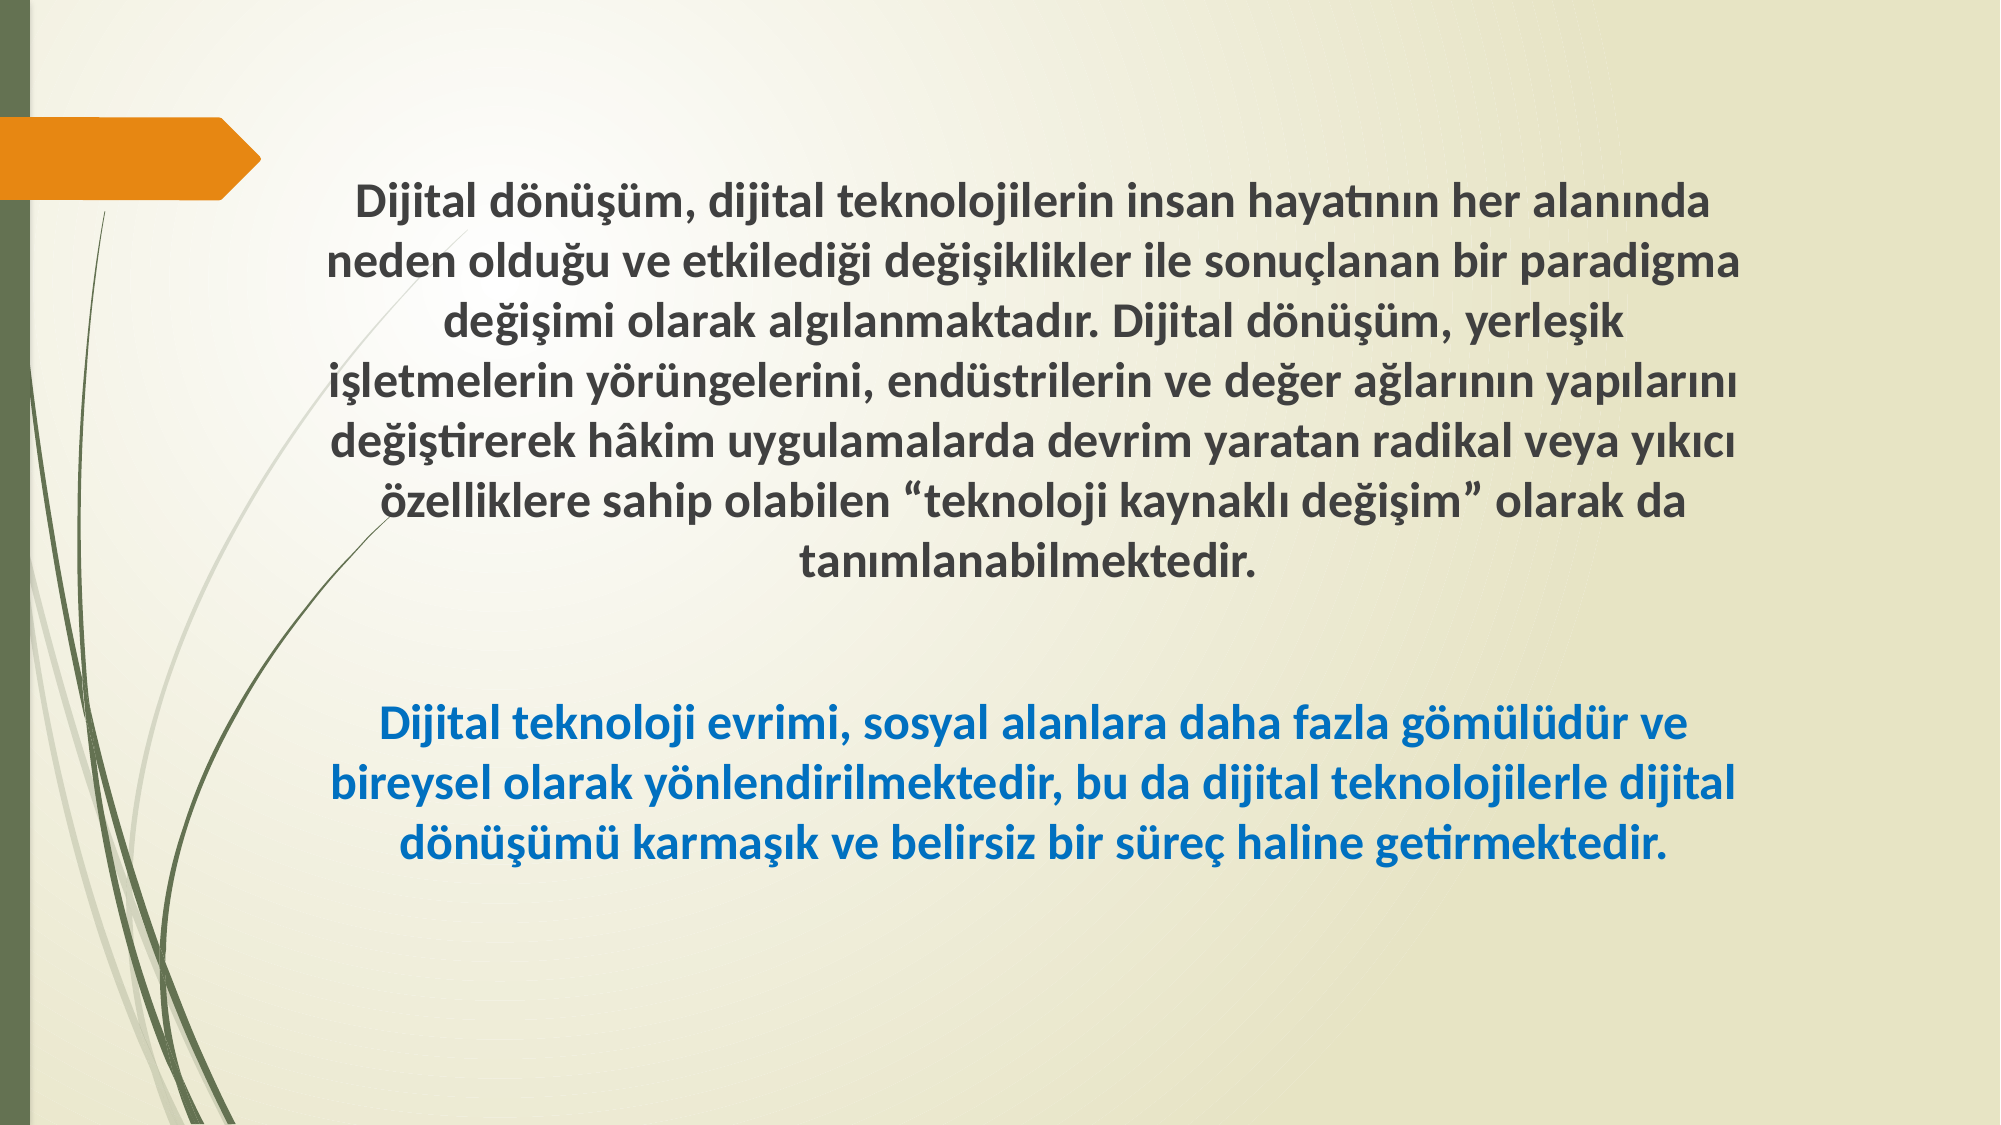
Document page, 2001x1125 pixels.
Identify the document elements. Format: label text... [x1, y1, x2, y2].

list Dijital dönüşüm, dijital teknolojilerin insan hayatının her alanında neden olduğu ve etkilediği değişiklikler ile sonuçlanan bir paradigma değişimi olarak algılanmaktadır. Dijital dönüşüm, yerleşik işletmelerin yörüngelerini, endüstrilerin ve değer ağlarının yapılarını değiştirerek hâkim uygulamalarda devrim yaratan radikal veya yıkıcı özelliklere sahip olabilen “teknoloji kaynaklı değişim” olarak da tanımlanabilmektedir. Dijital teknoloji evrimi, sosyal alanlara daha fazla gömülüdür ve bireysel olarak yönlendirilmektedir, bu da dijital teknolojilerle dijital dönüşümü karmaşık ve belirsiz bir süreç haline getirmektedir. [303, 160, 1766, 968]
